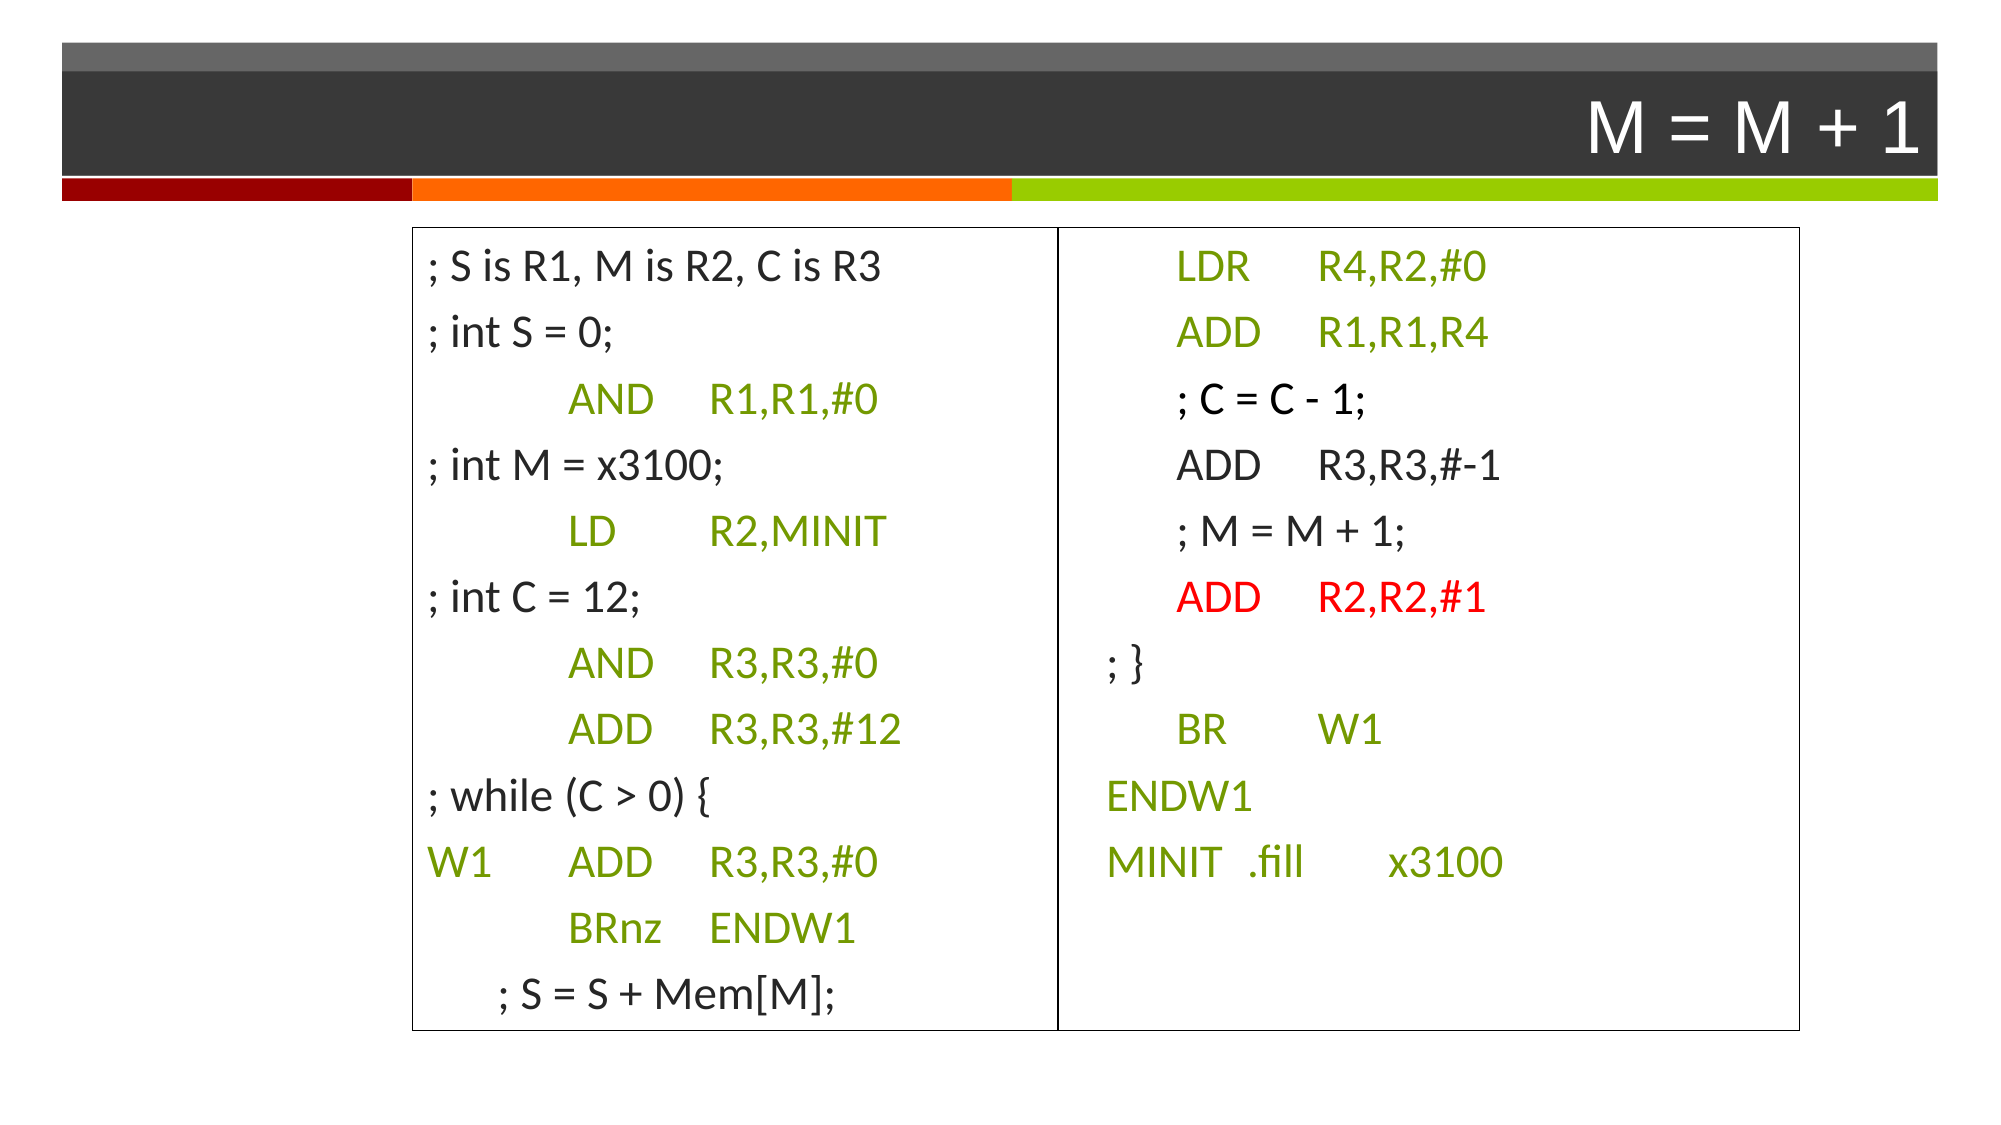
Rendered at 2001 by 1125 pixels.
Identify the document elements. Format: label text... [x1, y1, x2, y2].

list ; S is R1, M is R2, C is R3 ; int S = 0; AND R1,R1,#0 ; int M = x3100; LD R2,MINIT ; int C = 12; AND R3,R3,#0 ADD R3,R3,#12 ; while (C > 0) { W1 ADD R3,R3,#0 BRnz ENDW1 ; S = S + Mem[M]; LDR R4,R2,#0 ADD R1,R1,R4 ; C = C - 1; ADD R3,R3,#-1 ; M = M + 1; ADD R2,R2,#1 ; } BR W1 ENDW1 MINIT .fill x3100 [412, 227, 1052, 1031]
title M = M + 1 [62, 71, 1938, 176]
list ; S is R1, M is R2, C is R3 ; int S = 0; AND R1,R1,#0 ; int M = x3100; LD R2,MINIT ; int C = 12; AND R3,R3,#0 ADD R3,R3,#12 ; while (C > 0) { W1 ADD R3,R3,#0 BRnz ENDW1 ; S = S + Mem[M]; LDR R4,R2,#0 ADD R1,R1,R4 ; C = C - 1; ADD R3,R3,#-1 ; M = M + 1; ADD R2,R2,#1 ; } BR W1 ENDW1 MINIT .fill x3100 [1059, 227, 1800, 1031]
